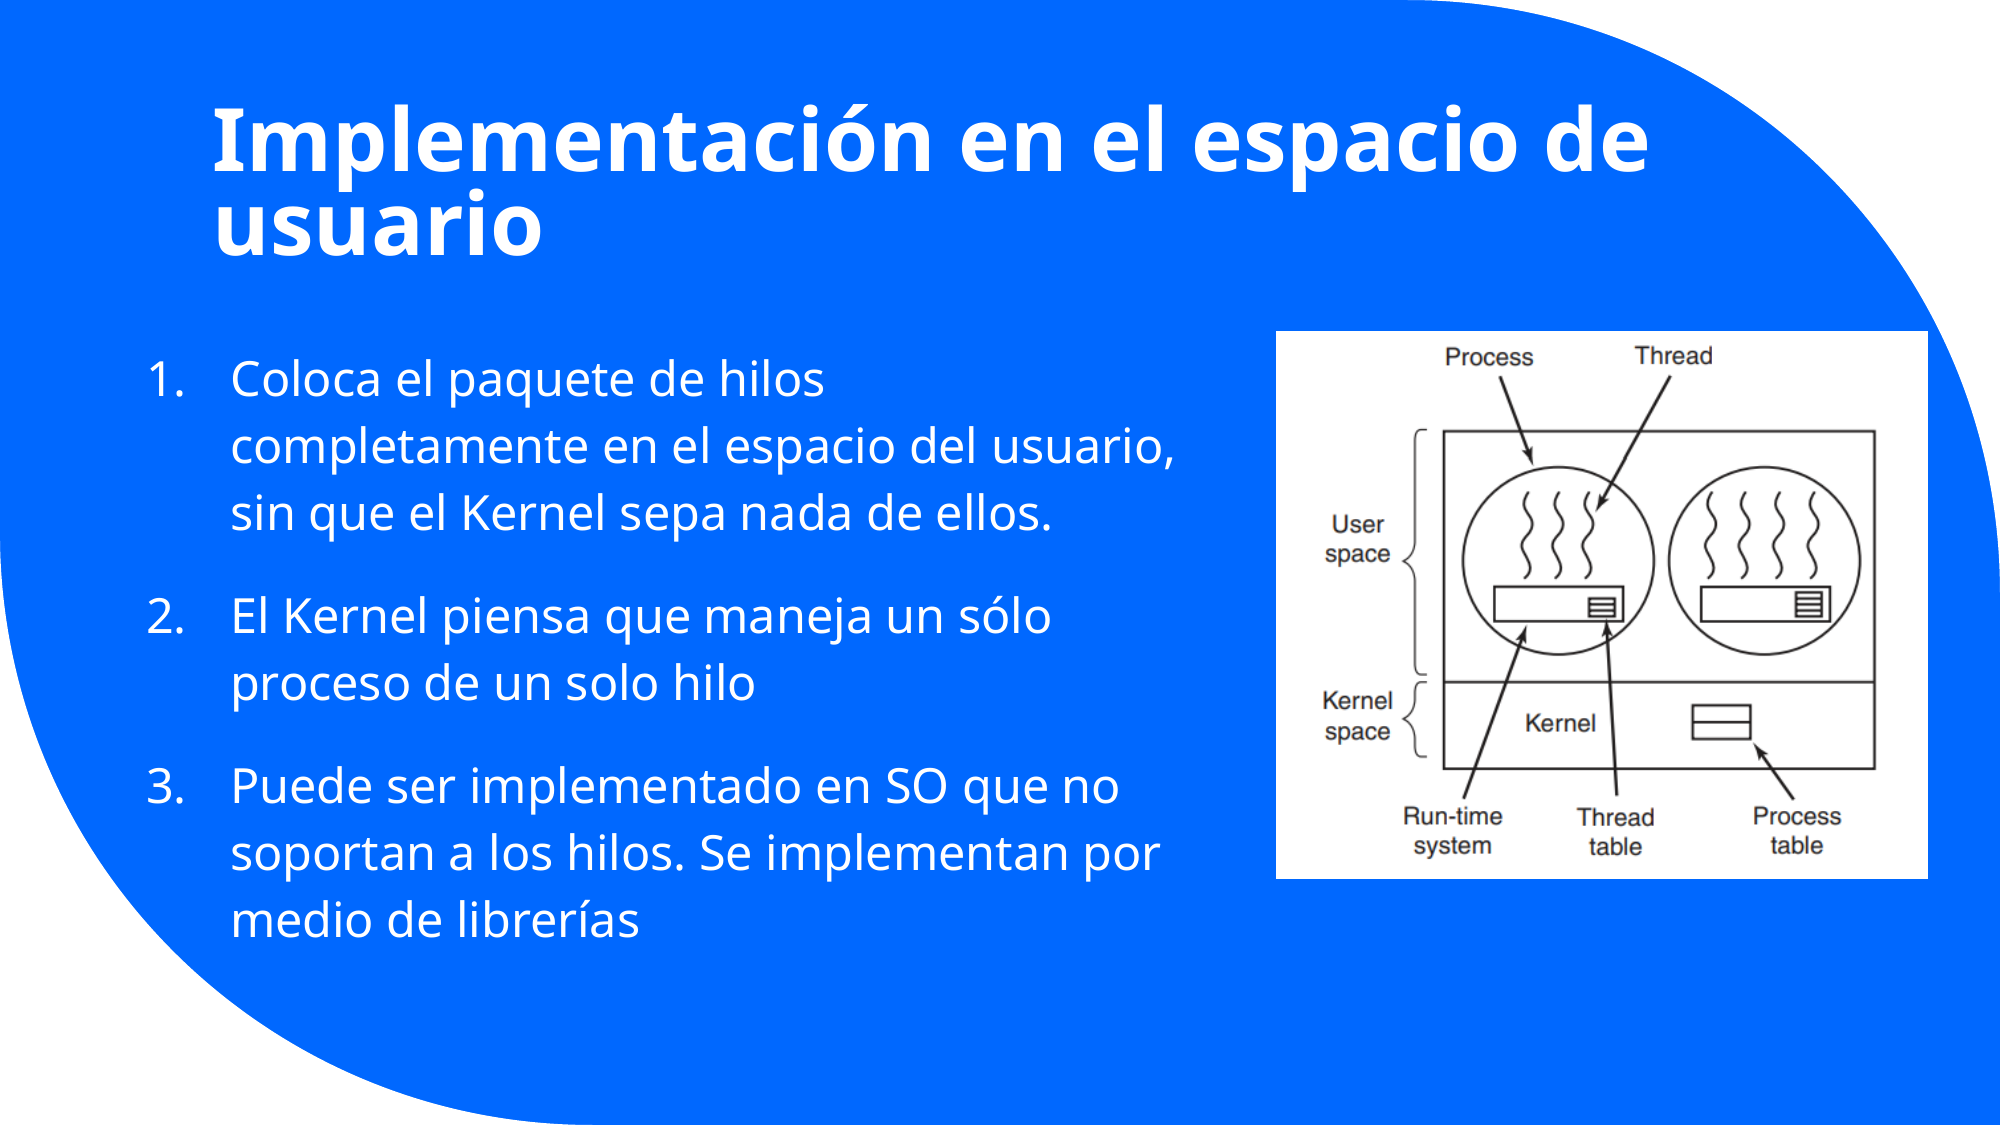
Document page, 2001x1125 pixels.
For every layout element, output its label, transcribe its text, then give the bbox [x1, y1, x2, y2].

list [1276, 331, 1928, 879]
list Coloca el paquete de hilos completamente en el espacio del usuario, sin que el Kernel sepa nada de ellos. El Kernel piensa que maneja un sólo proceso de un solo hilo Puede ser implementado en SO que no soportan a los hilos. Se implementan por medio de librerías [131, 332, 1196, 963]
title Implementación en el espacio de usuario [197, 0, 1803, 280]
